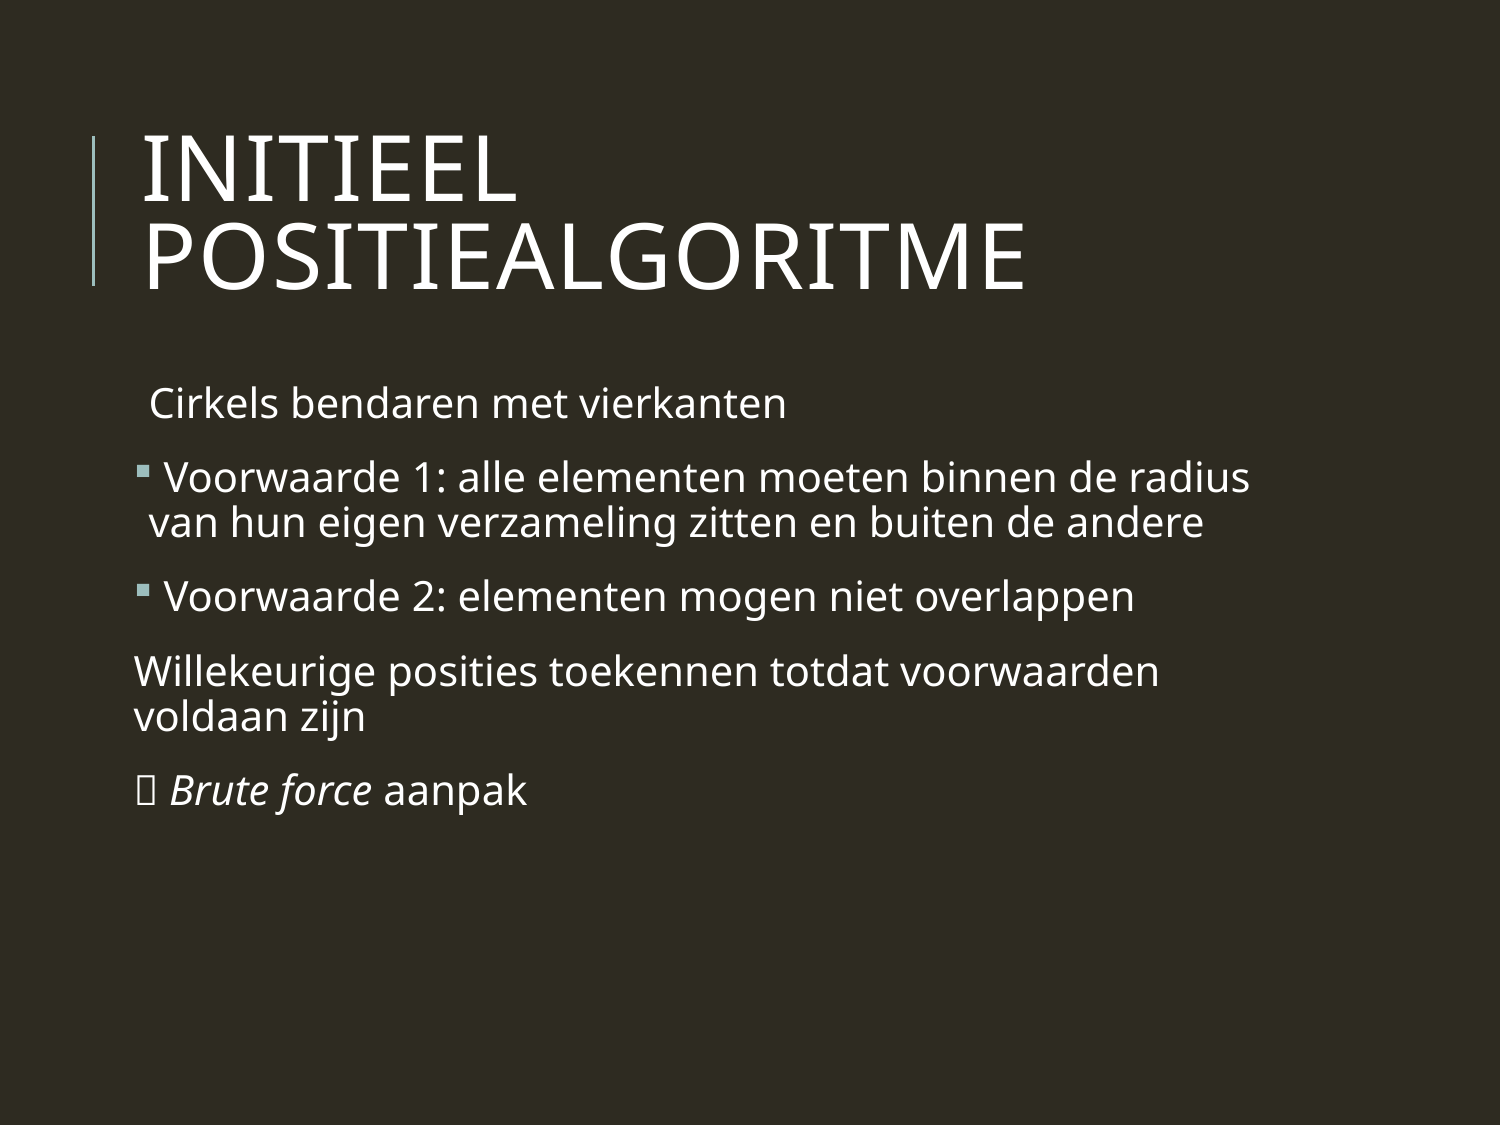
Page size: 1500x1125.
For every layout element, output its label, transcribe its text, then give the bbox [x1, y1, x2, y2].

title Initieel positiealgoritme [126, 96, 1322, 342]
list Cirkels bendaren met vierkanten Voorwaarde 1: alle elementen moeten binnen de radius van hun eigen verzameling zitten en buiten de andere Voorwaarde 2: elementen mogen niet overlappen Willekeurige posities toekennen totdat voorwaarden voldaan zijn  Brute force aanpak [126, 375, 1322, 1035]
